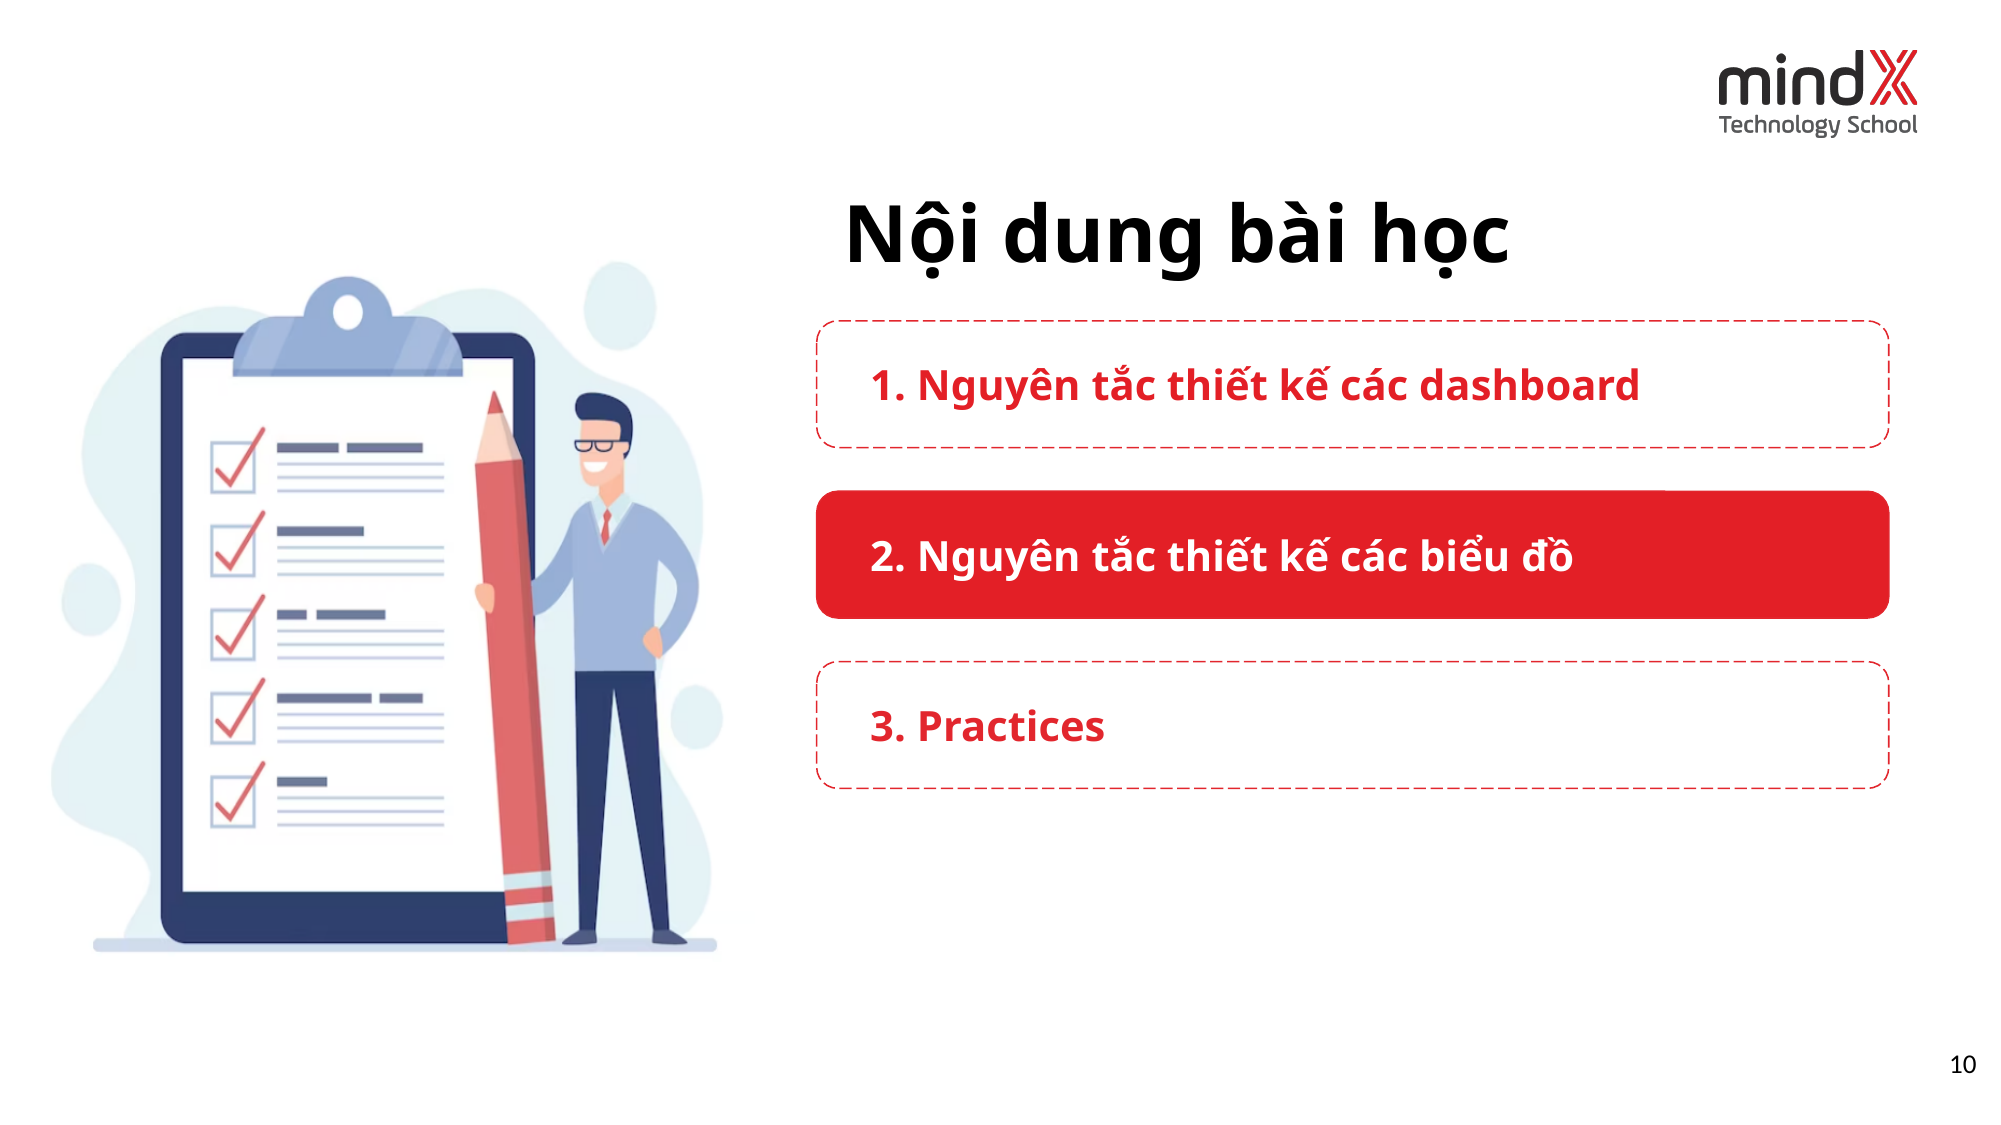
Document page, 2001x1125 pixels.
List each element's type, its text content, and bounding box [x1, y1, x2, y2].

slide_number ‹#› [1871, 1038, 1992, 1125]
picture [20, 223, 817, 988]
text_box 1. Nguyên tắc thiết kế các dashboard [821, 320, 1889, 448]
picture [1719, 50, 1918, 138]
text_box Nội dung bài học [829, 175, 1904, 286]
text_box 3. Practices [821, 661, 1889, 789]
text_box 2. Nguyên tắc thiết kế các biểu đồ [821, 491, 1889, 619]
